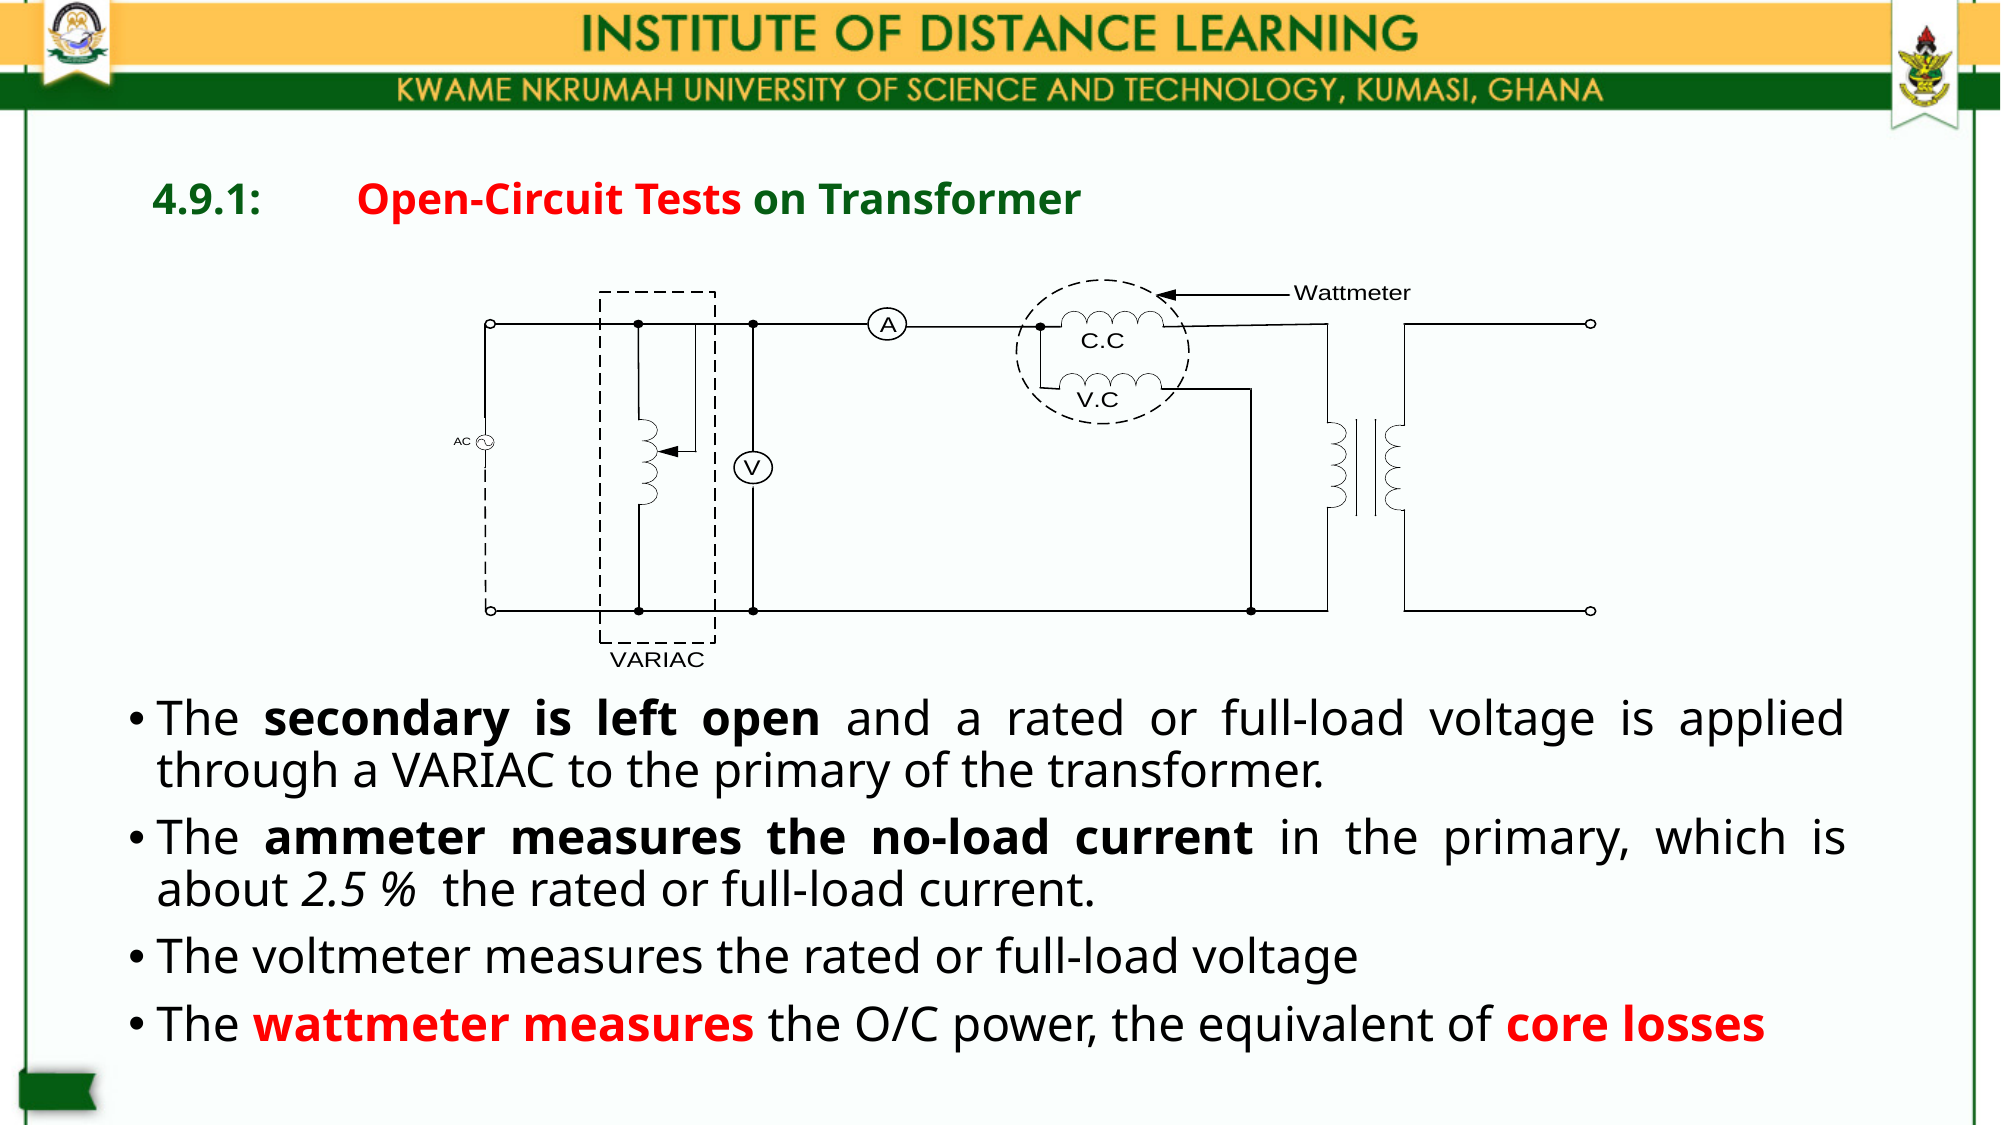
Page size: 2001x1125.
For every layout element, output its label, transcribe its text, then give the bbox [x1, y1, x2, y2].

picture [0, 0, 2001, 1125]
list The secondary is left open and a rated or full-load voltage is applied through a VARIAC to the primary of the transformer. The ammeter measures the no-load current in the primary, which is about 2.5 % the rated or full-load current. The voltmeter measures the rated or full-load voltage The wattmeter measures the O/C power, the equivalent of core losses [113, 277, 1863, 1087]
title 4.9.1: Open-Circuit Tests on Transformer [137, 129, 1863, 278]
